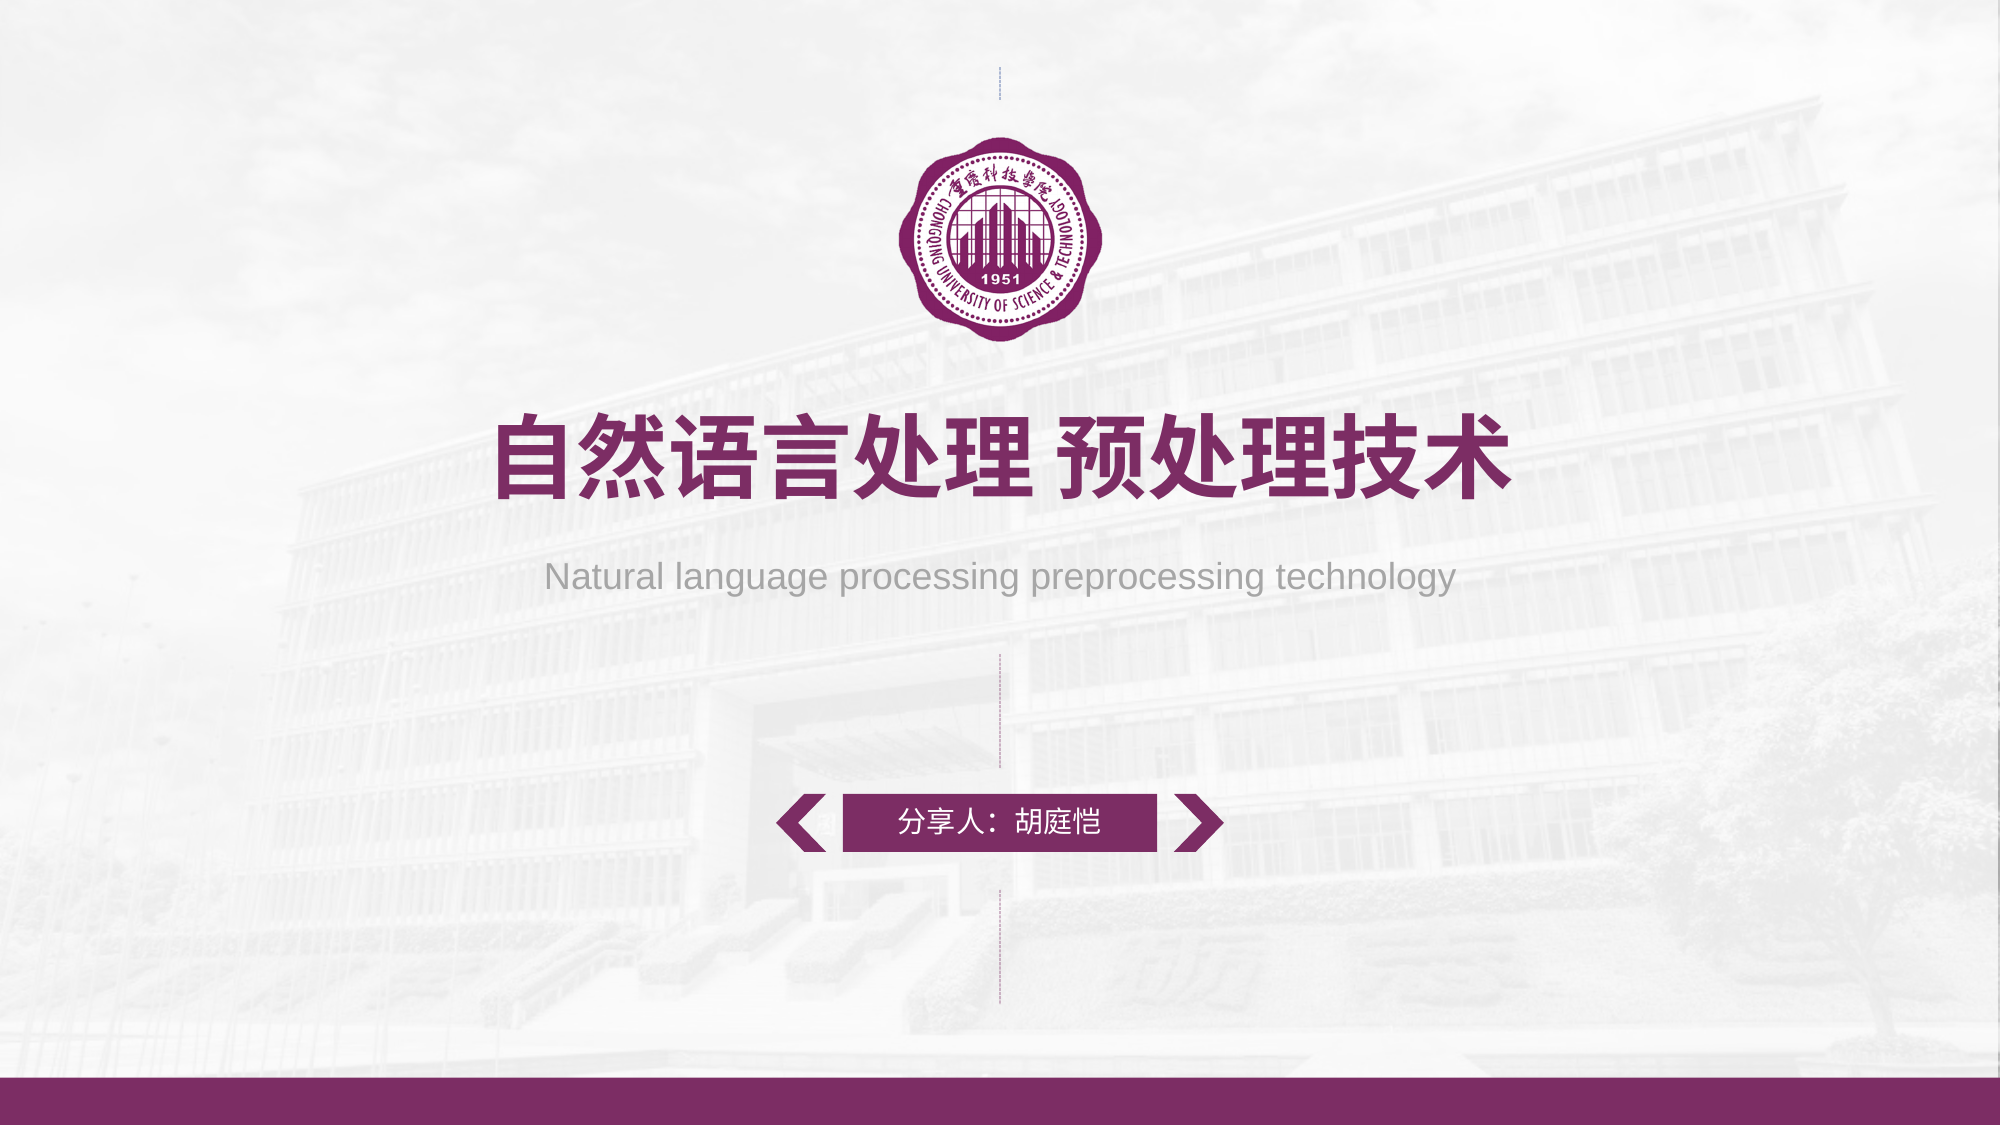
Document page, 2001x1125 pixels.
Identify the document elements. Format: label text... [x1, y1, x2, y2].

text_box [774, 792, 829, 853]
title 自然语言处理 预处理技术 [110, 313, 1890, 519]
picture [894, 132, 1106, 313]
list 分享人：胡庭恺 [842, 793, 1158, 852]
subtitle Natural language processing preprocessing technology [110, 549, 1890, 617]
text_box [1171, 792, 1226, 853]
